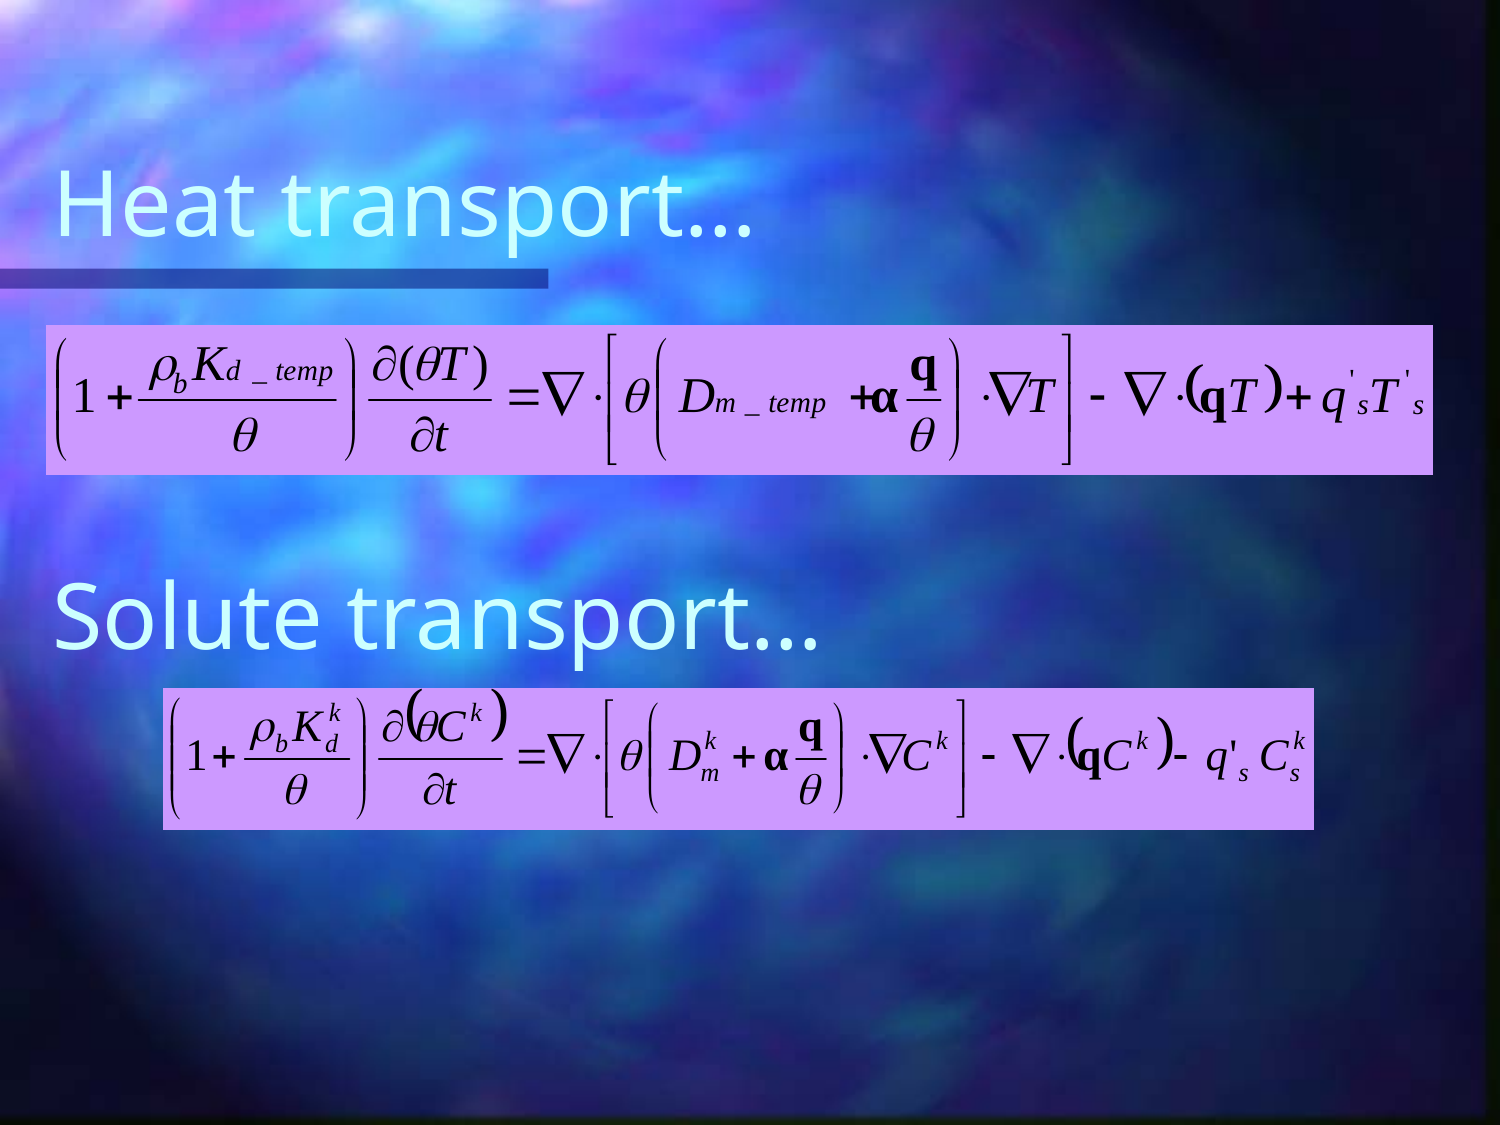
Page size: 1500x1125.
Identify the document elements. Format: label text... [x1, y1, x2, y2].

title Heat transport… [37, 74, 1313, 263]
text_box Solute transport… [37, 487, 1313, 675]
picture [0, 0, 1500, 1125]
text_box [45, 324, 1434, 475]
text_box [162, 687, 1315, 831]
